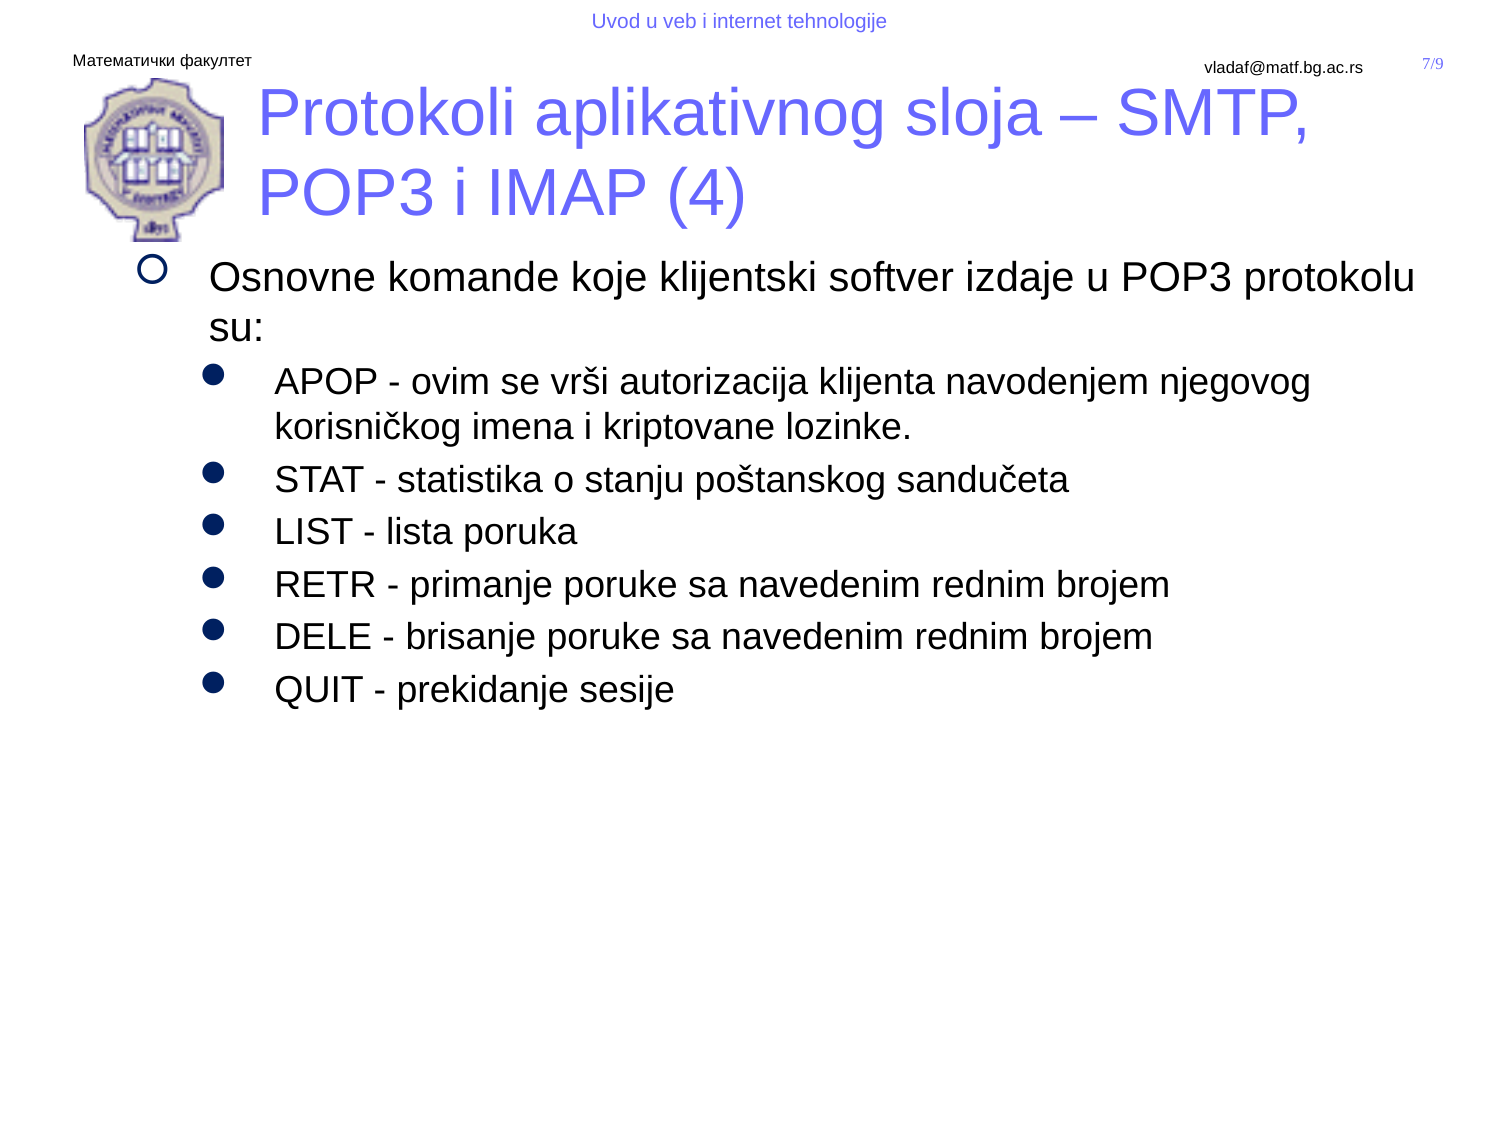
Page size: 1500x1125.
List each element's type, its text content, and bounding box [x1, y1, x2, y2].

title Protokoli aplikativnog sloja – SMTP, POP3 i IMAP (4) [242, 54, 1447, 242]
picture [84, 78, 224, 242]
list Osnovne komande koje klijentski softver izdaje u POP3 protokolu su: APOP - ovim se vrši autorizacija klijenta navodenjem njegovog korisničkog imena i kriptovane lozinke. STAT - statistika o stanju poštanskog sandučeta LIST - lista poruka RETR - primanje poruke sa navedenim rednim brojem DELE - brisanje poruke sa navedenim rednim brojem QUIT - prekidanje sesije [53, 242, 1483, 598]
